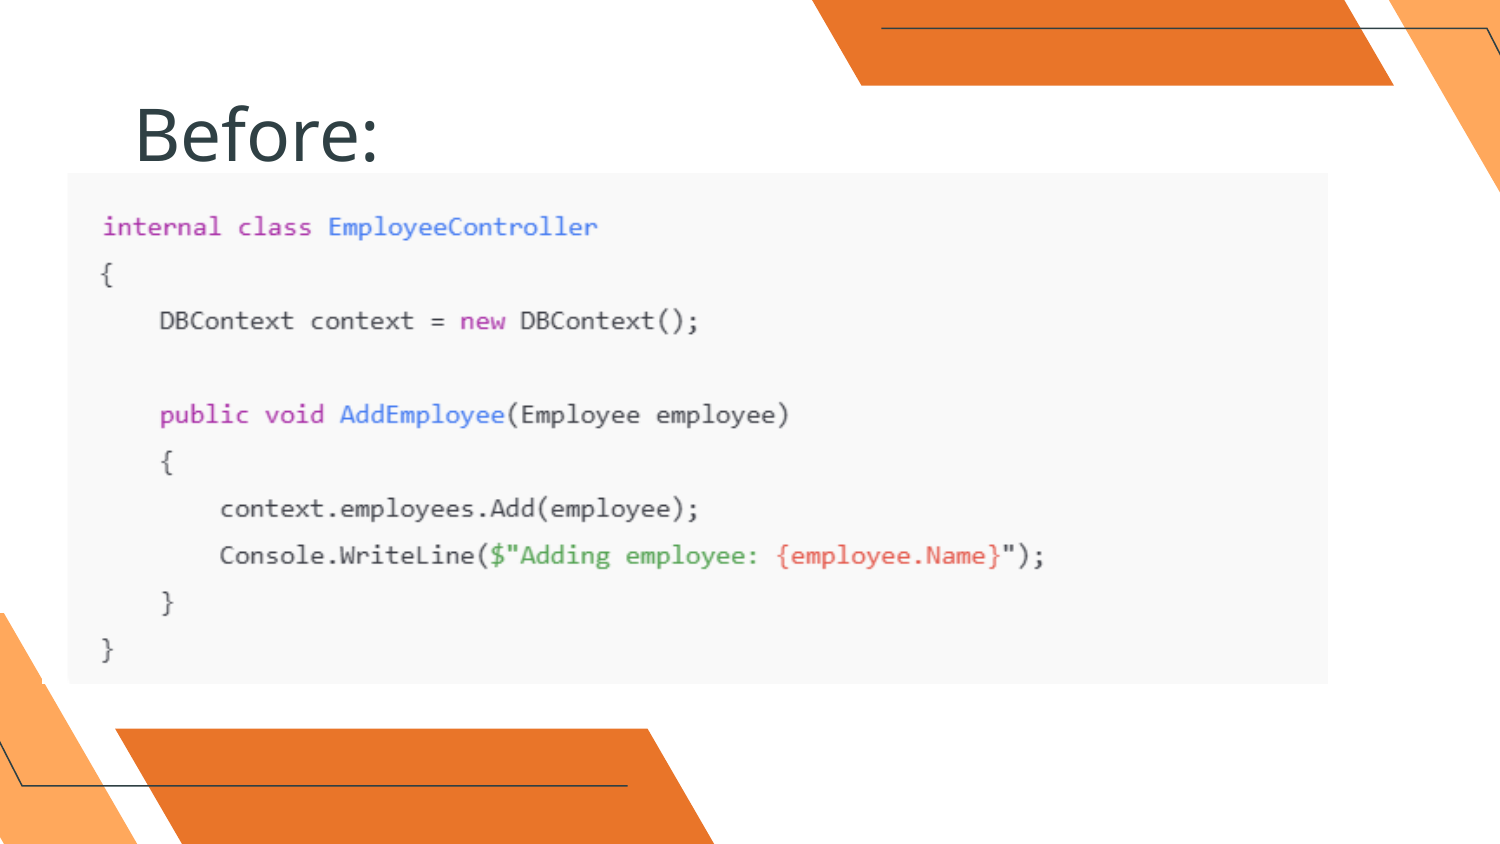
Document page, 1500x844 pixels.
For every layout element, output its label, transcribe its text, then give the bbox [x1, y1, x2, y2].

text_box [0, 544, 715, 844]
title Before: [118, 88, 1382, 174]
picture [41, 173, 1328, 684]
